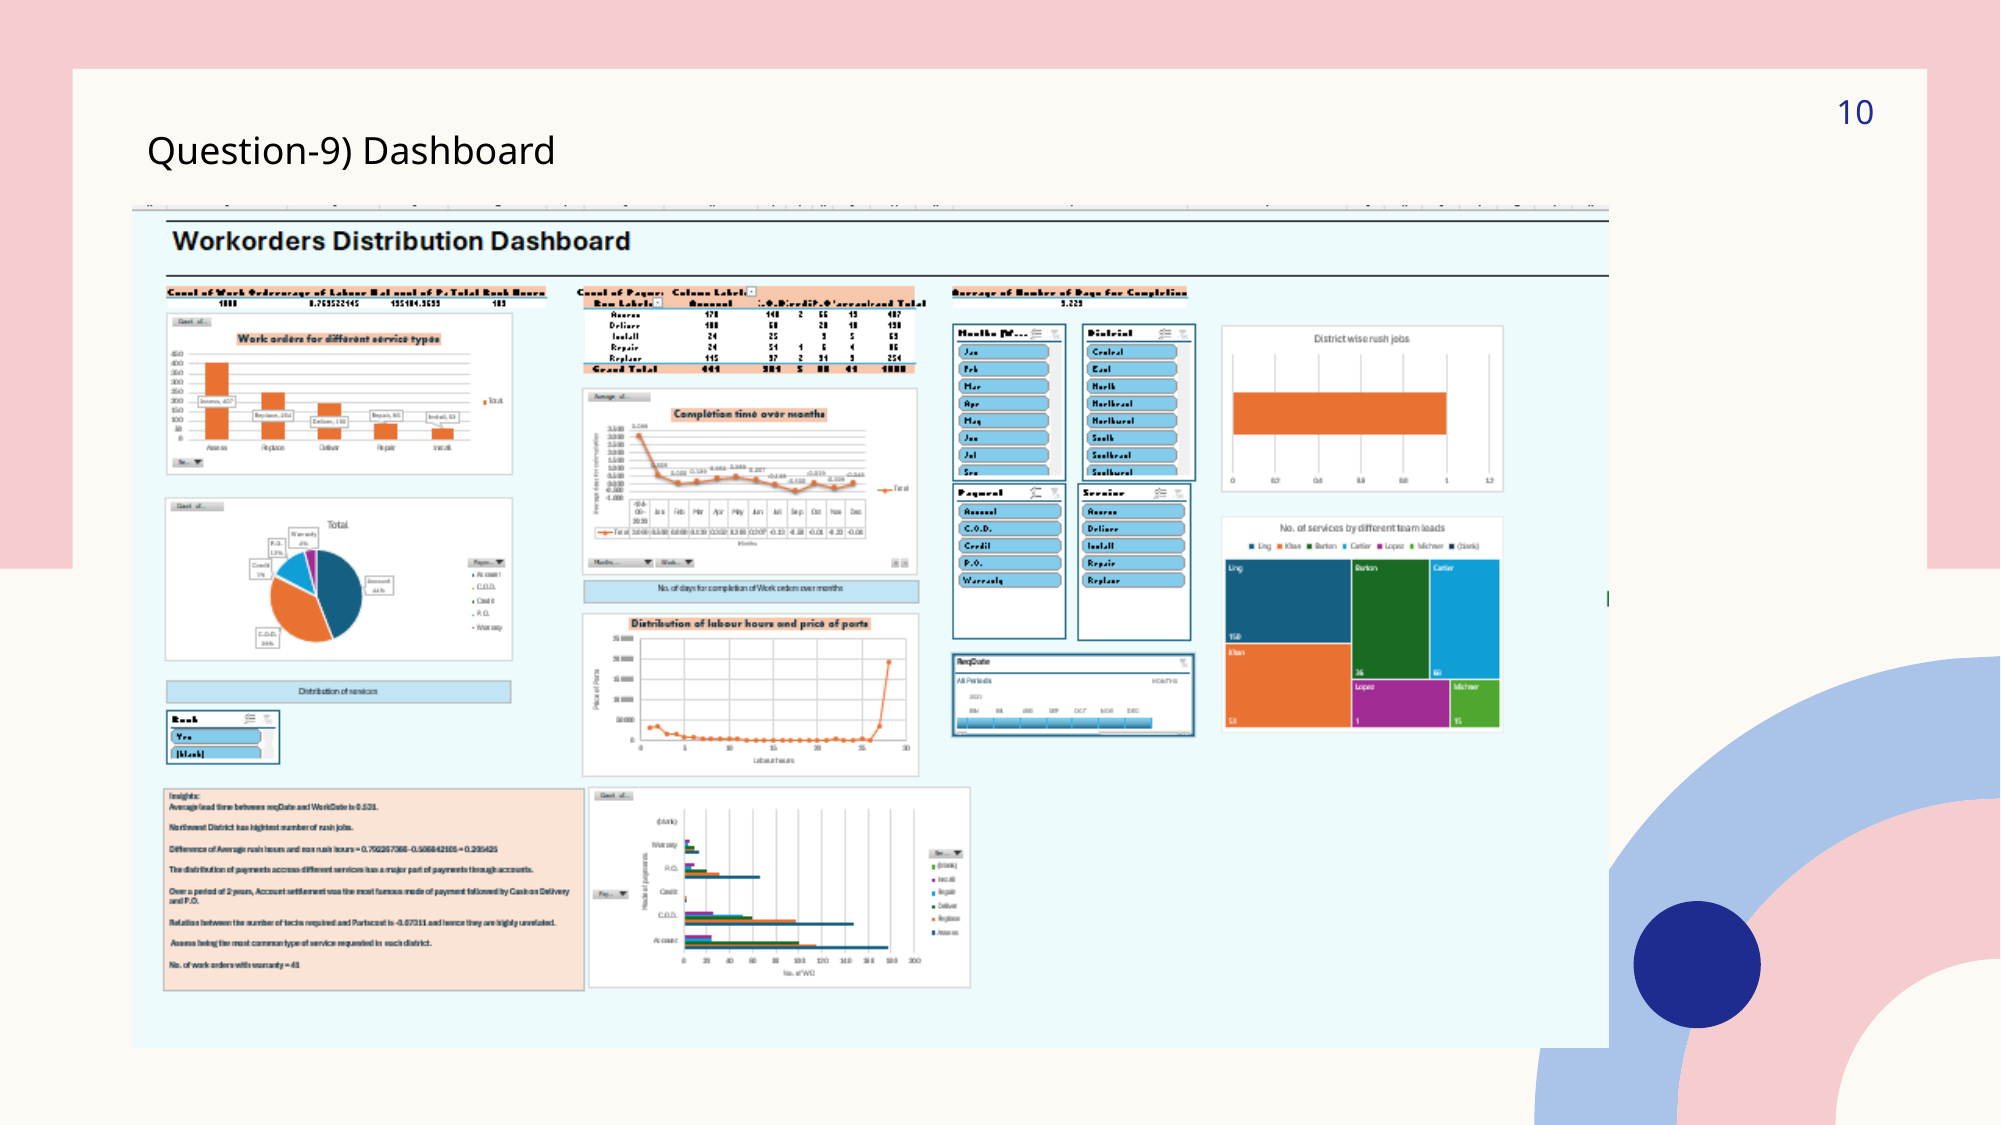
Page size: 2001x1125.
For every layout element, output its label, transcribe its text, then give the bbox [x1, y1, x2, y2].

picture [132, 205, 1609, 1048]
text_box Question-9) Dashboard [132, 119, 808, 180]
slide_number 10 [1699, 75, 1875, 153]
